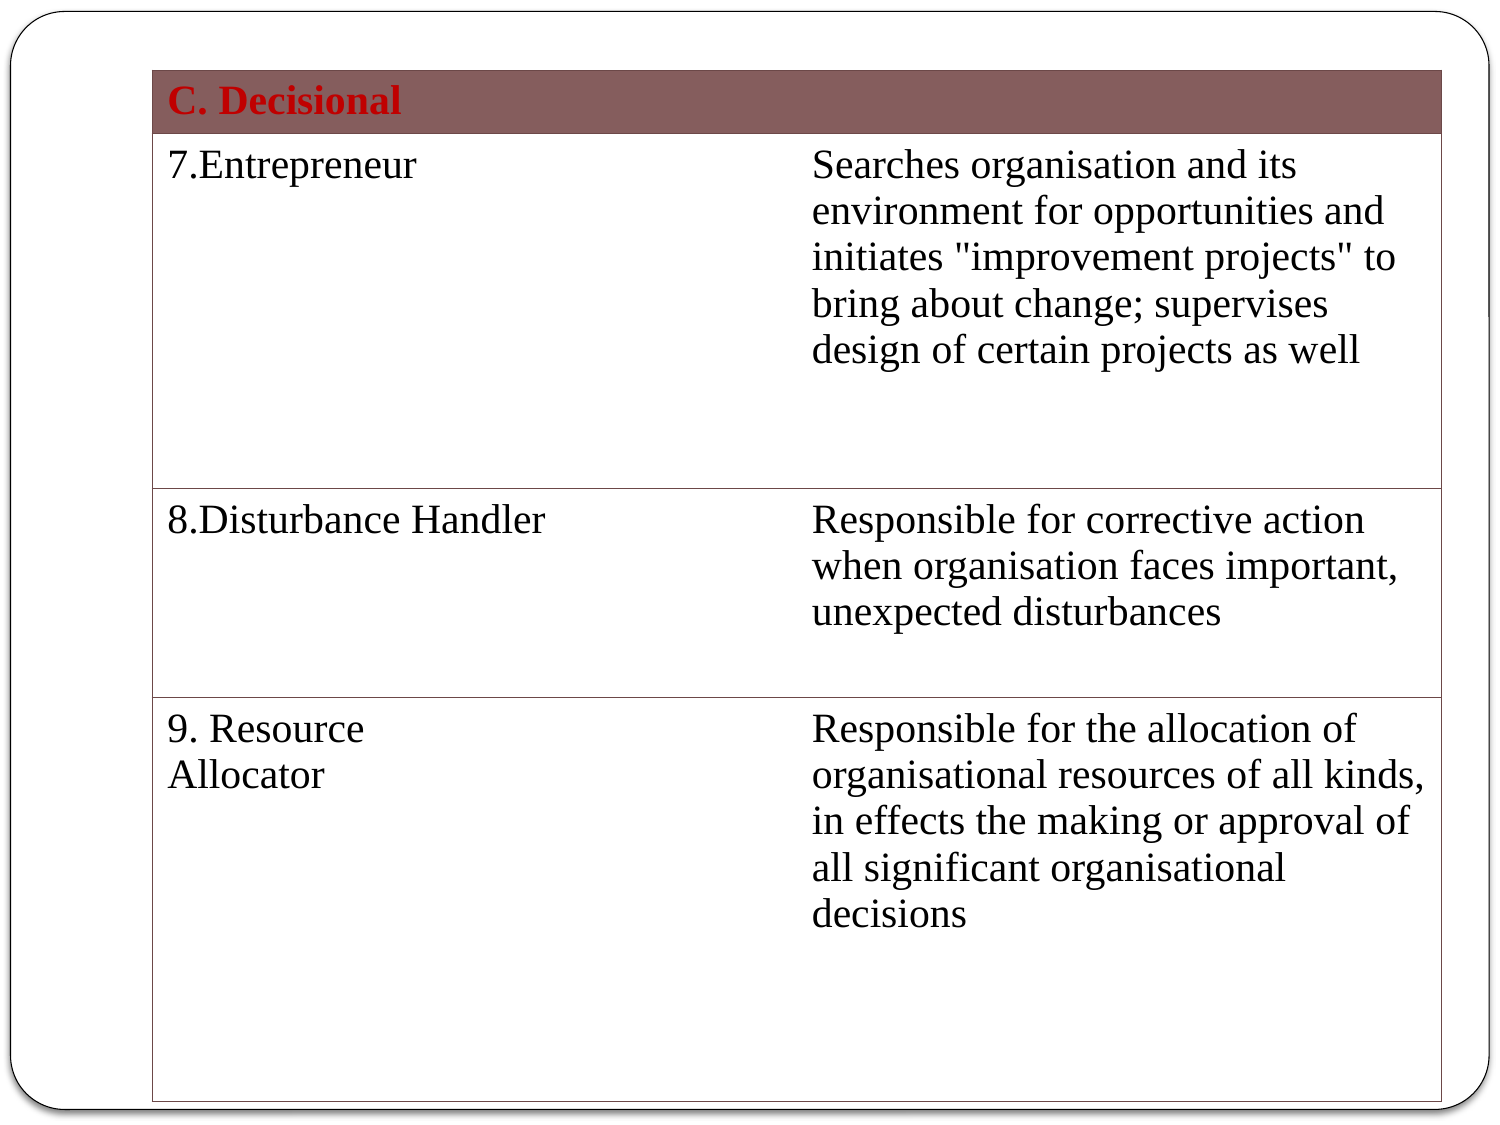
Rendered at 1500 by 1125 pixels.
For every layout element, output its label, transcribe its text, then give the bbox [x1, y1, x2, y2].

table_header [797, 71, 1441, 133]
table_cell 9. Resource Allocator [153, 698, 797, 1101]
table_header C. Decisional [153, 71, 797, 133]
table_cell 7.Entrepreneur [153, 134, 797, 488]
table_cell Responsible for corrective action when organisation faces important, unexpected disturbances [797, 489, 1441, 697]
table_cell 8.Disturbance Handler [153, 489, 797, 697]
table_cell Searches organisation and its environment for opportunities and initiates "improvement projects" to bring about change; supervises design of certain projects as well [797, 134, 1441, 488]
table_cell Responsible for the allocation of organisational resources of all kinds, in effects the making or approval of all significant organisational decisions [797, 698, 1441, 1101]
